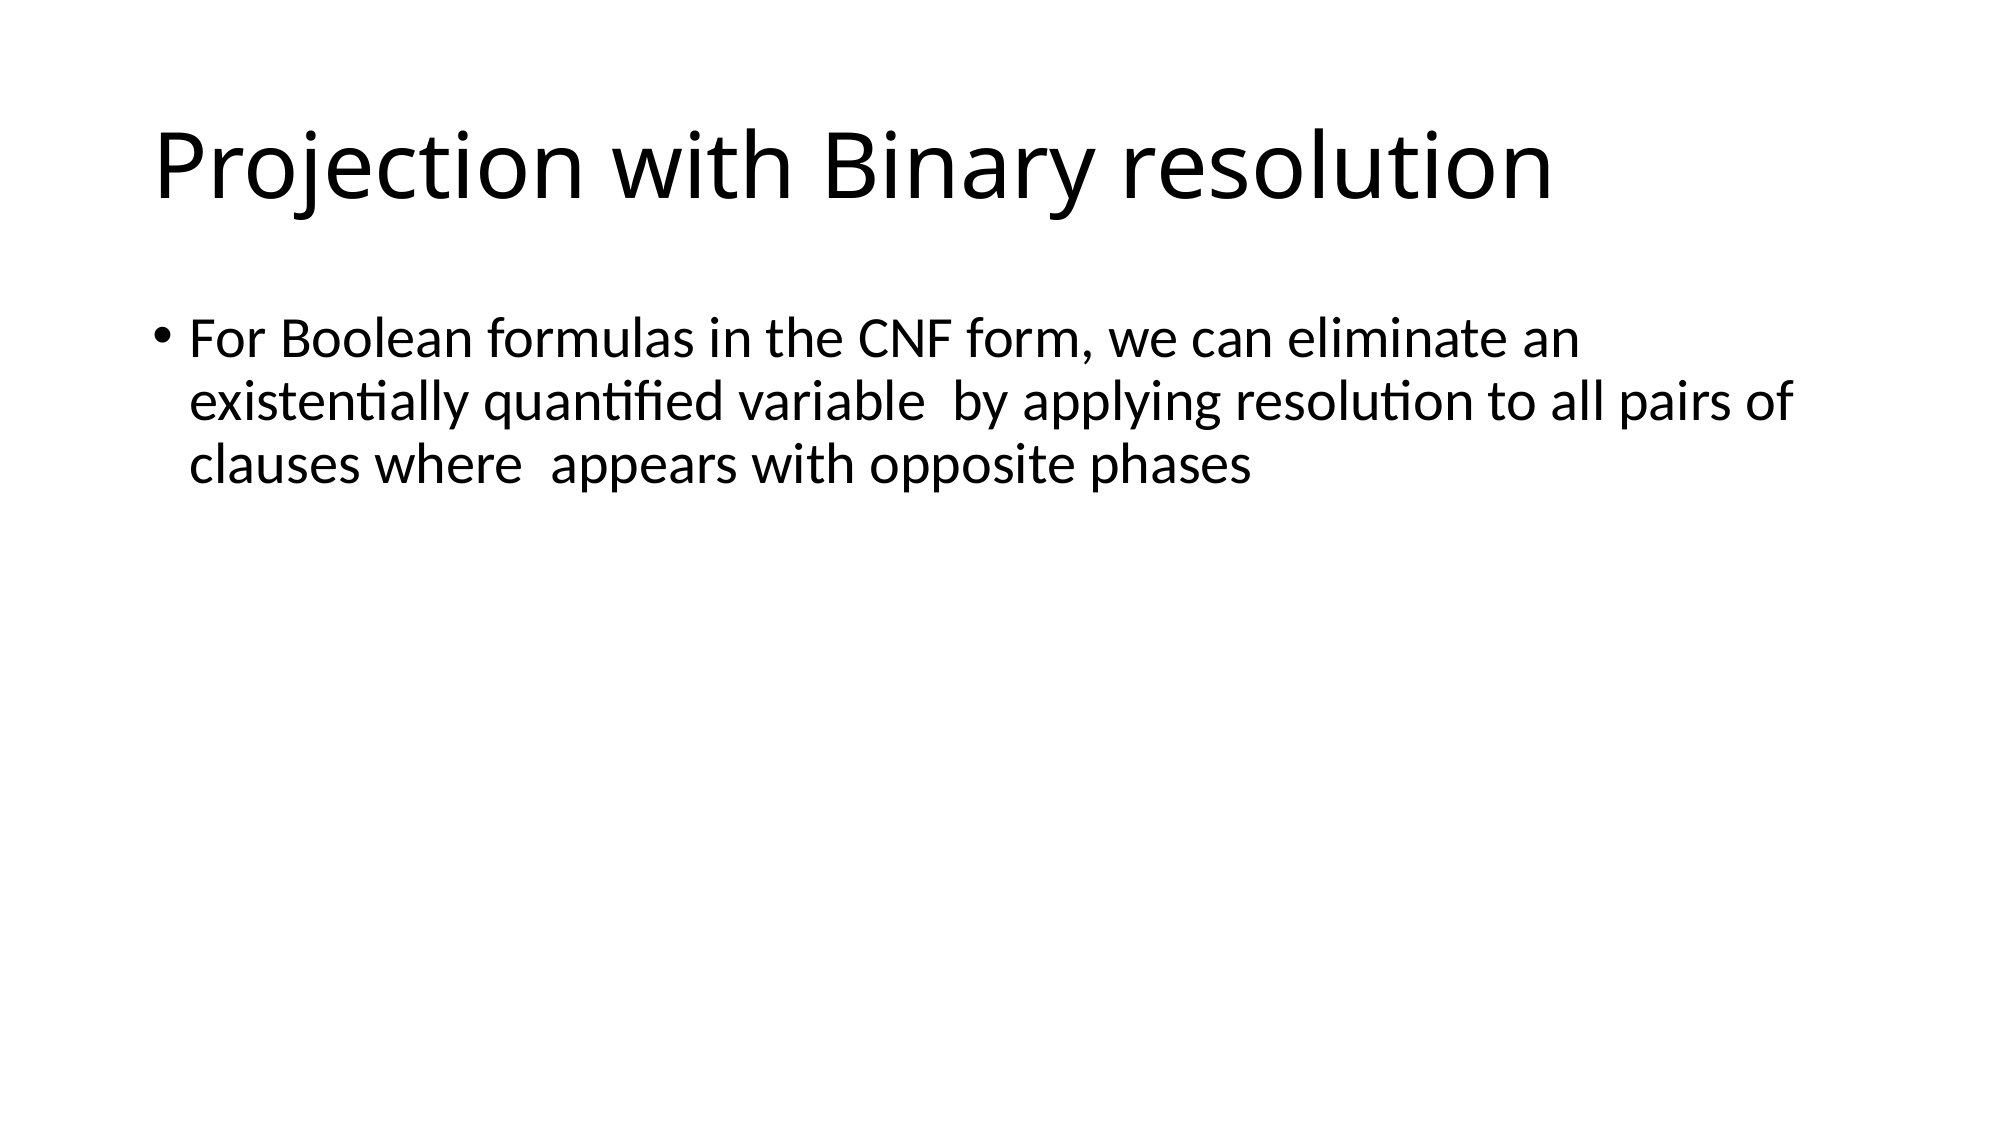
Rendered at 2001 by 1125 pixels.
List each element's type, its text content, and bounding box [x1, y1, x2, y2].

title Projection with Binary resolution [137, 59, 1863, 278]
